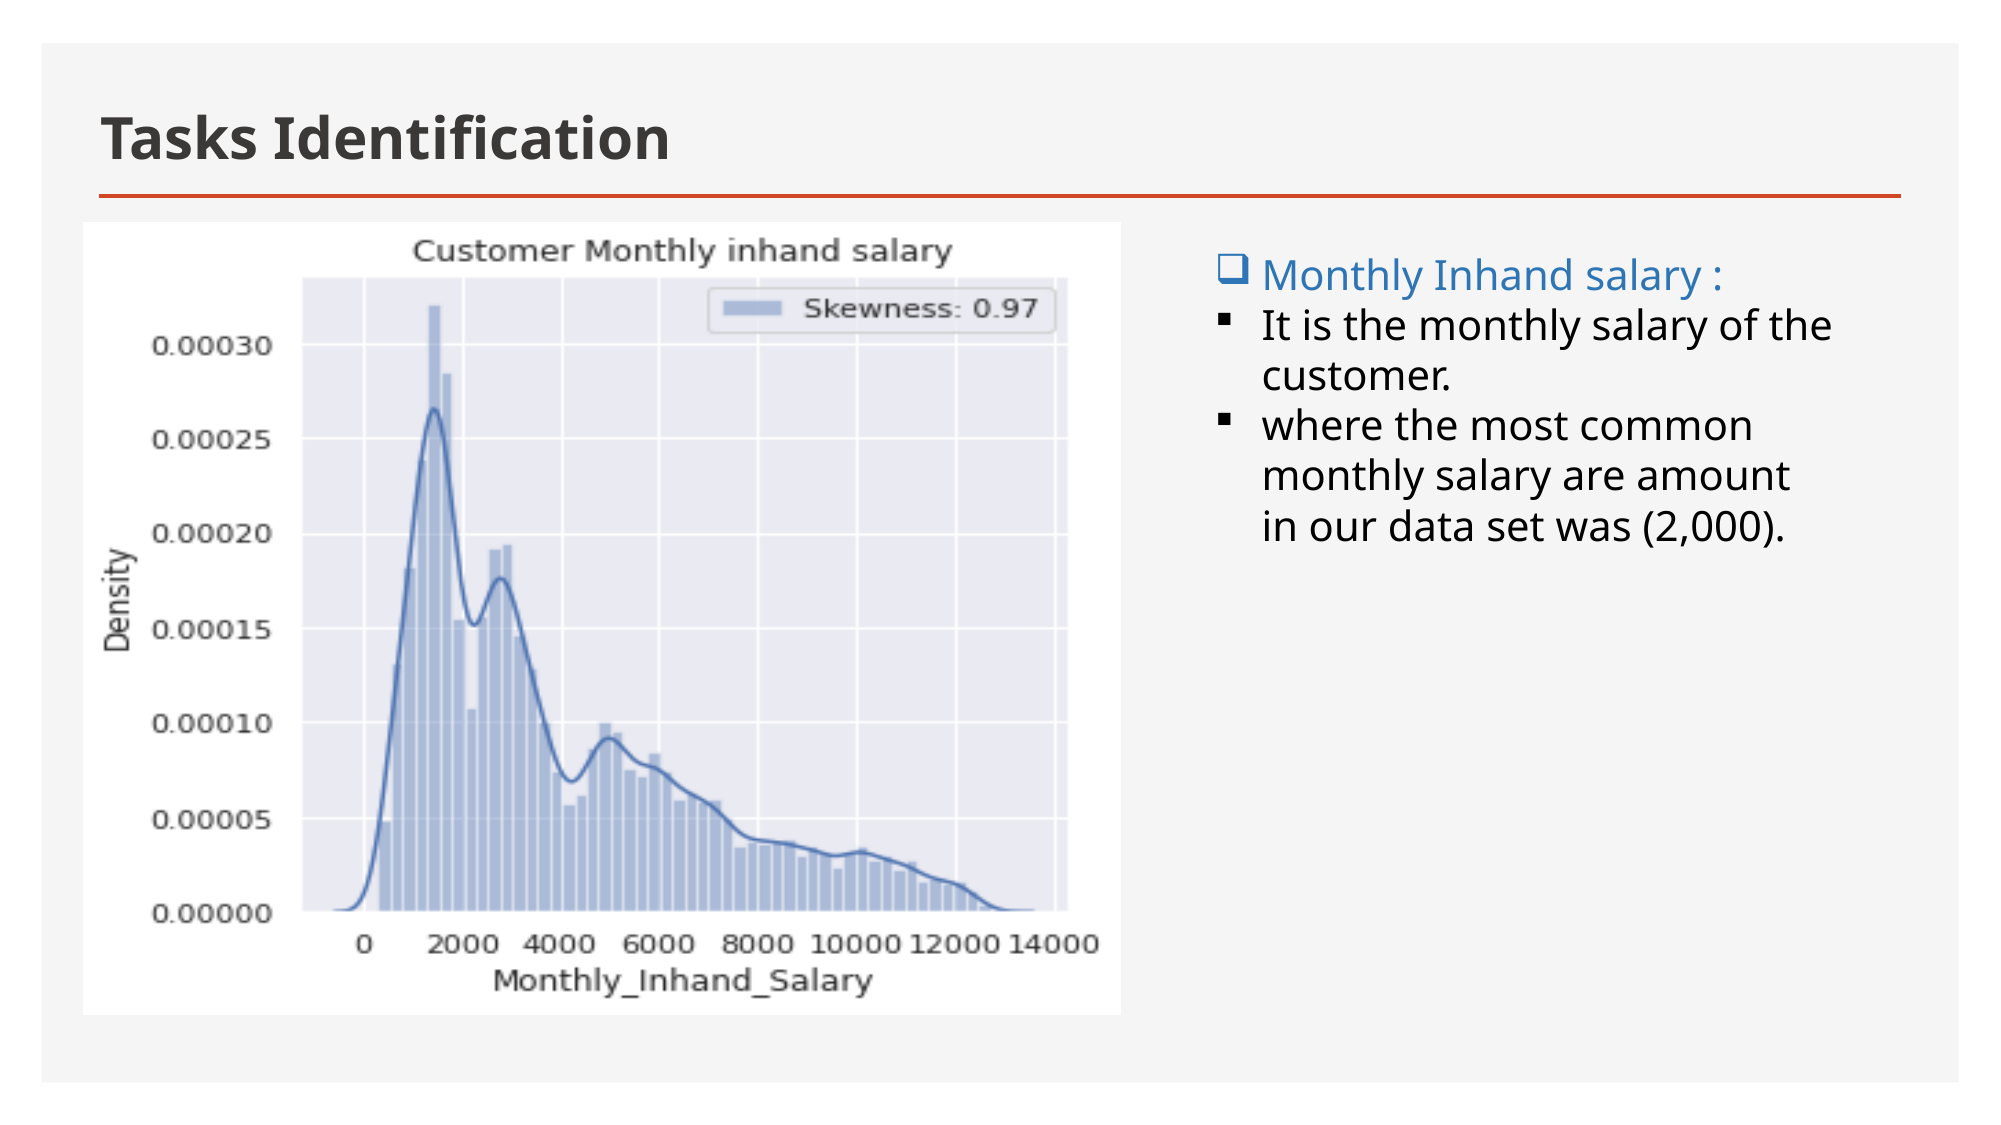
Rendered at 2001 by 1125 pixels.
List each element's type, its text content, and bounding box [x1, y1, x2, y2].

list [83, 222, 1121, 1015]
text_box Monthly Inhand salary : It is the monthly salary of the customer. where the most common monthly salary are amount in our data set was (2,000). [1200, 241, 1851, 602]
title Tasks Identification [85, 73, 1214, 179]
